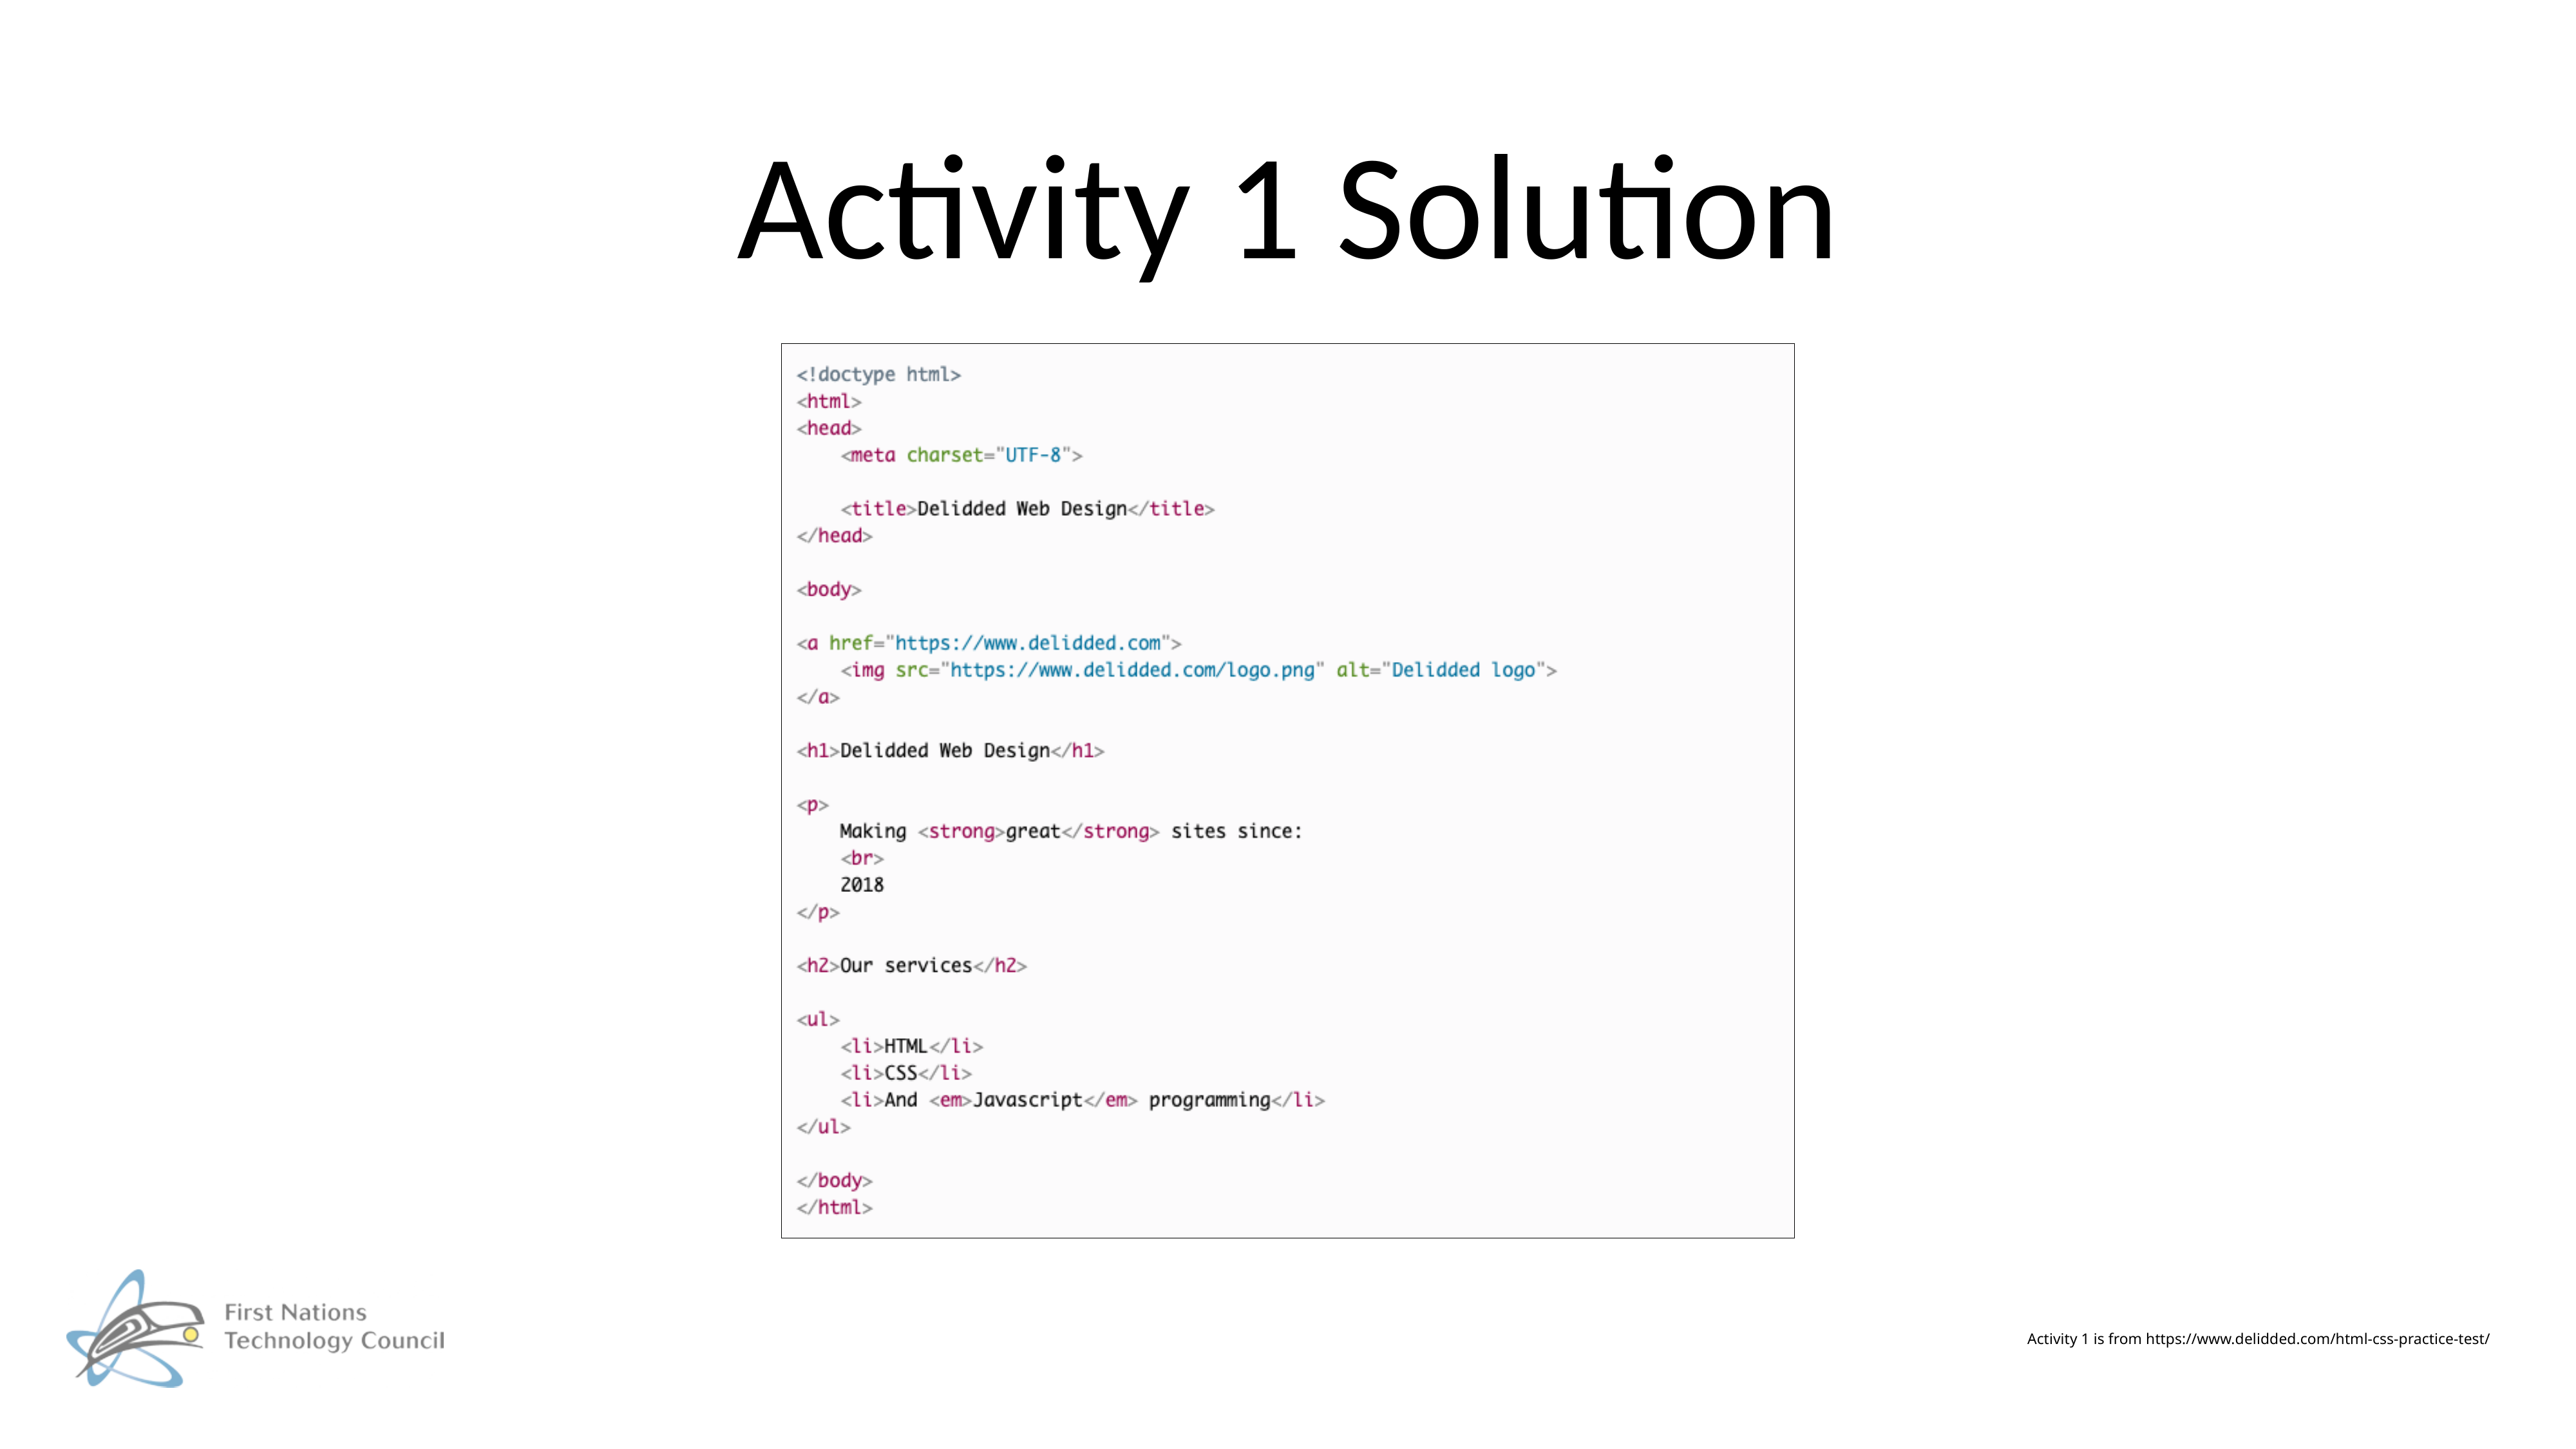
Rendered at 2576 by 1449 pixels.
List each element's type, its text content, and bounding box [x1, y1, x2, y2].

picture [781, 343, 1795, 1238]
text_box Activity 1 is from https://www.delidded.com/html-css-practice-test/ [2022, 1324, 2497, 1353]
title Activity 1 Solution [178, 77, 2398, 320]
